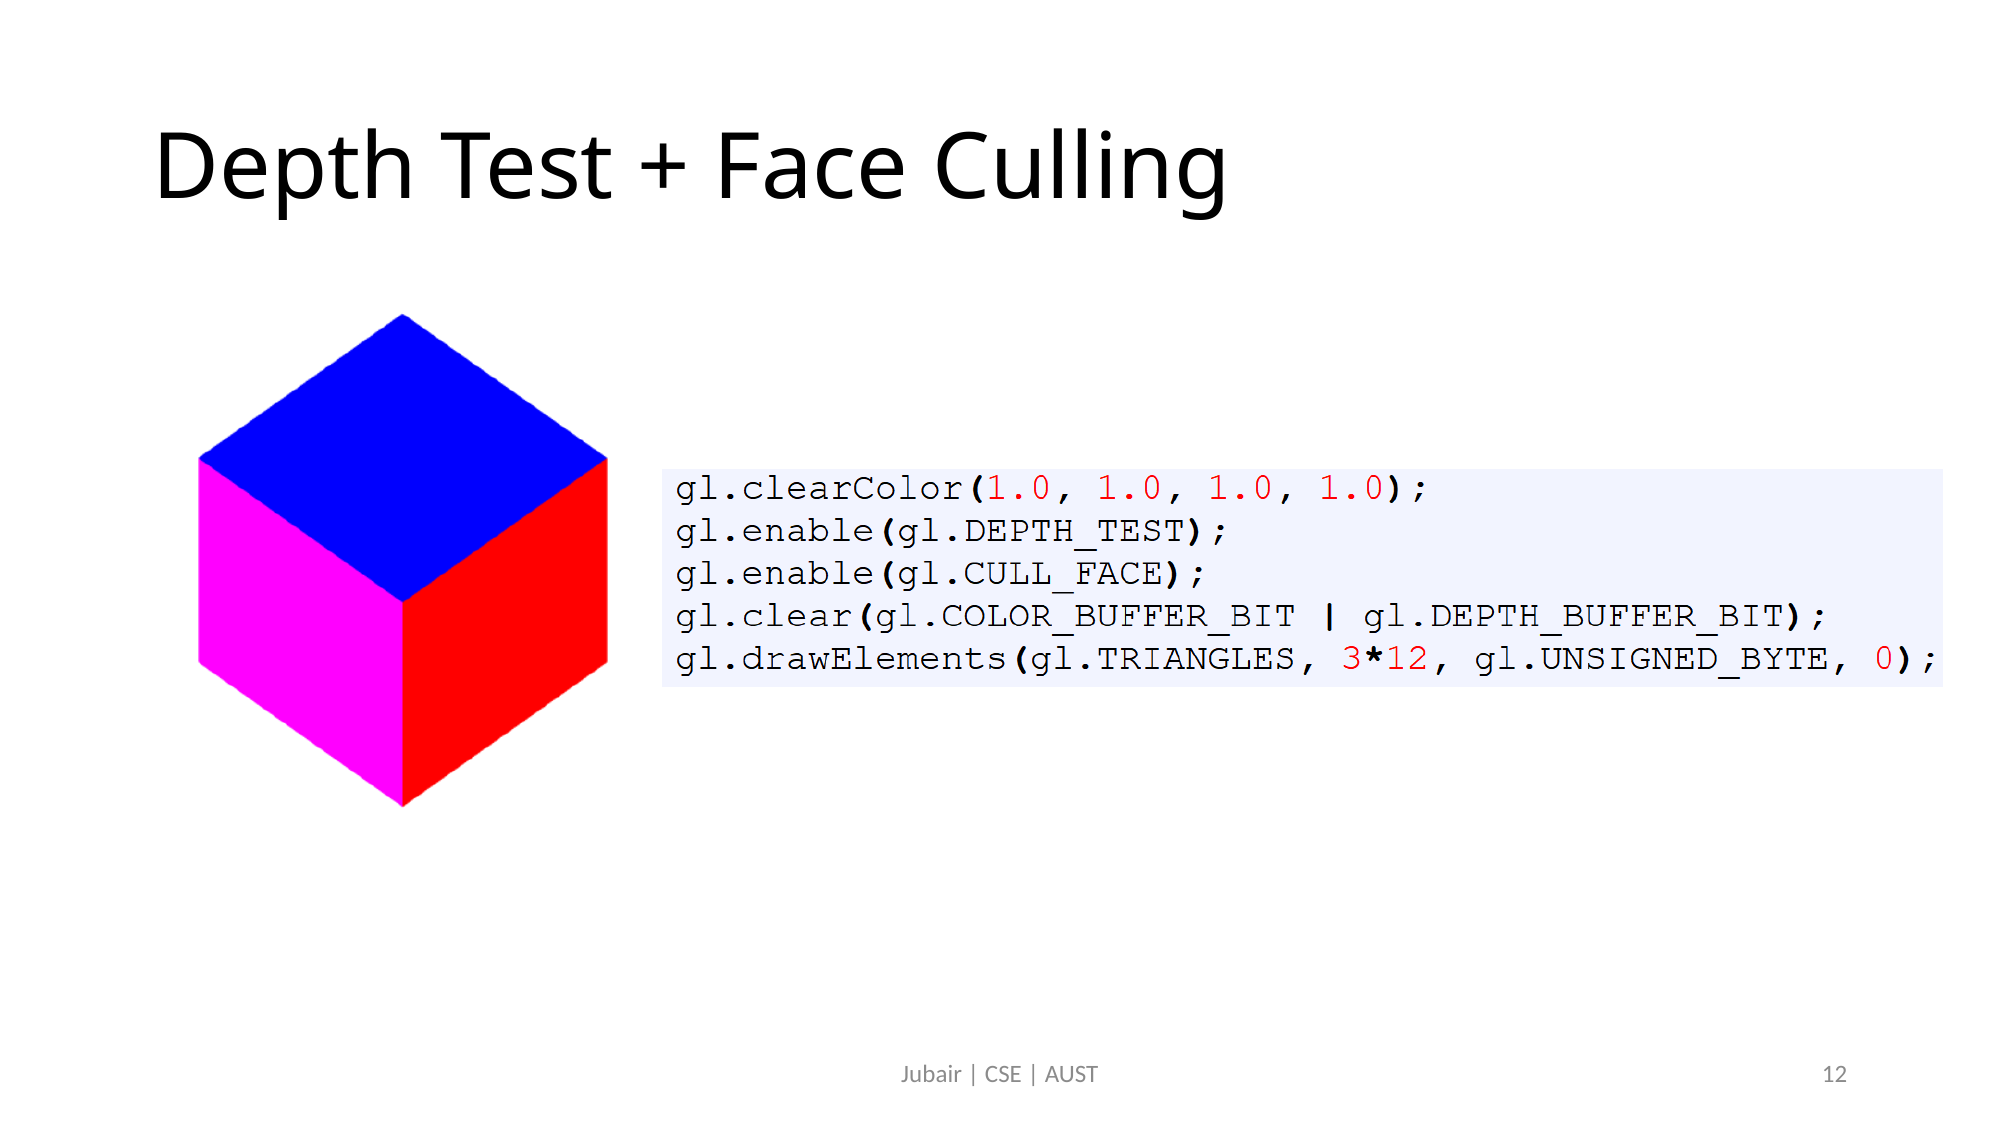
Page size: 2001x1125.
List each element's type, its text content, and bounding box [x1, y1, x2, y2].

picture [163, 304, 621, 821]
slide_number 12 [1412, 1042, 1863, 1103]
footer Jubair | CSE | AUST [662, 1042, 1338, 1103]
title Depth Test + Face Culling [137, 59, 1863, 278]
picture [662, 469, 1943, 687]
